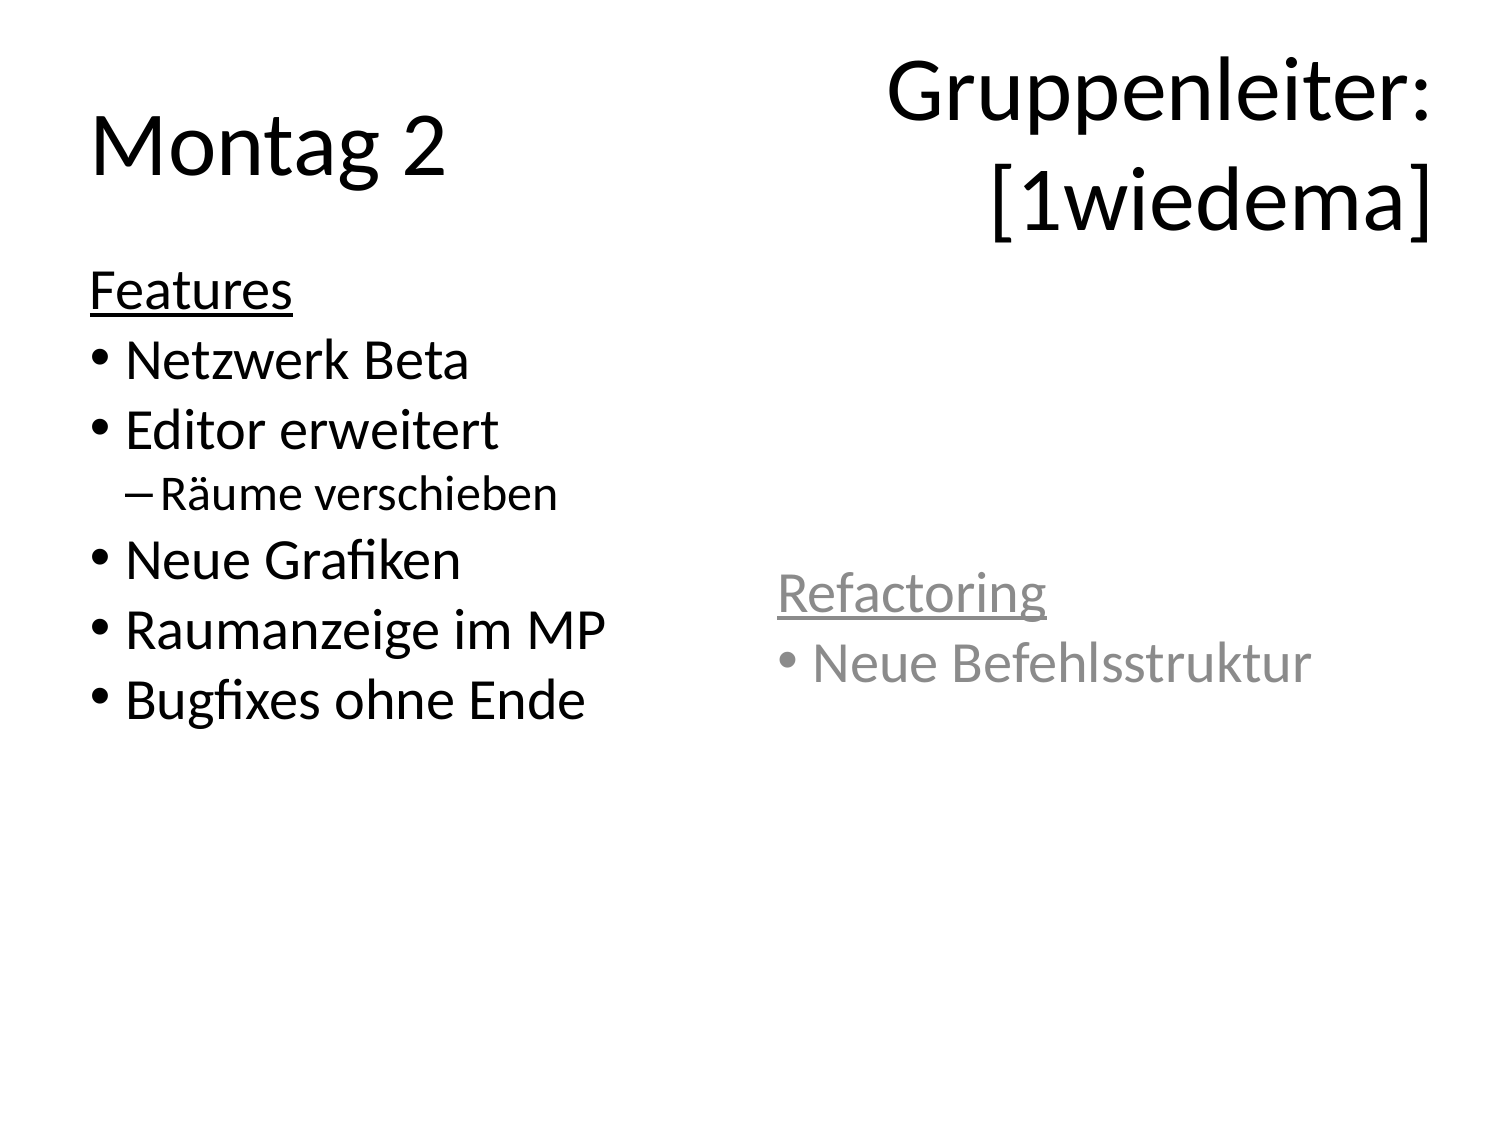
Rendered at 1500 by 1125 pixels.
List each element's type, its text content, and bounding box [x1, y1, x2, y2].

text_box Features Netzwerk Beta Editor erweitert Räume verschieben Neue Grafiken Raumanzeige im MP Bugfixes ohne Ende [74, 243, 738, 1005]
text_box Refactoring Neue Befehlsstruktur [762, 243, 1425, 1005]
text_box Montag 2 [74, 45, 750, 233]
text_box Gruppenleiter: [1wiedema] [773, 44, 1450, 233]
